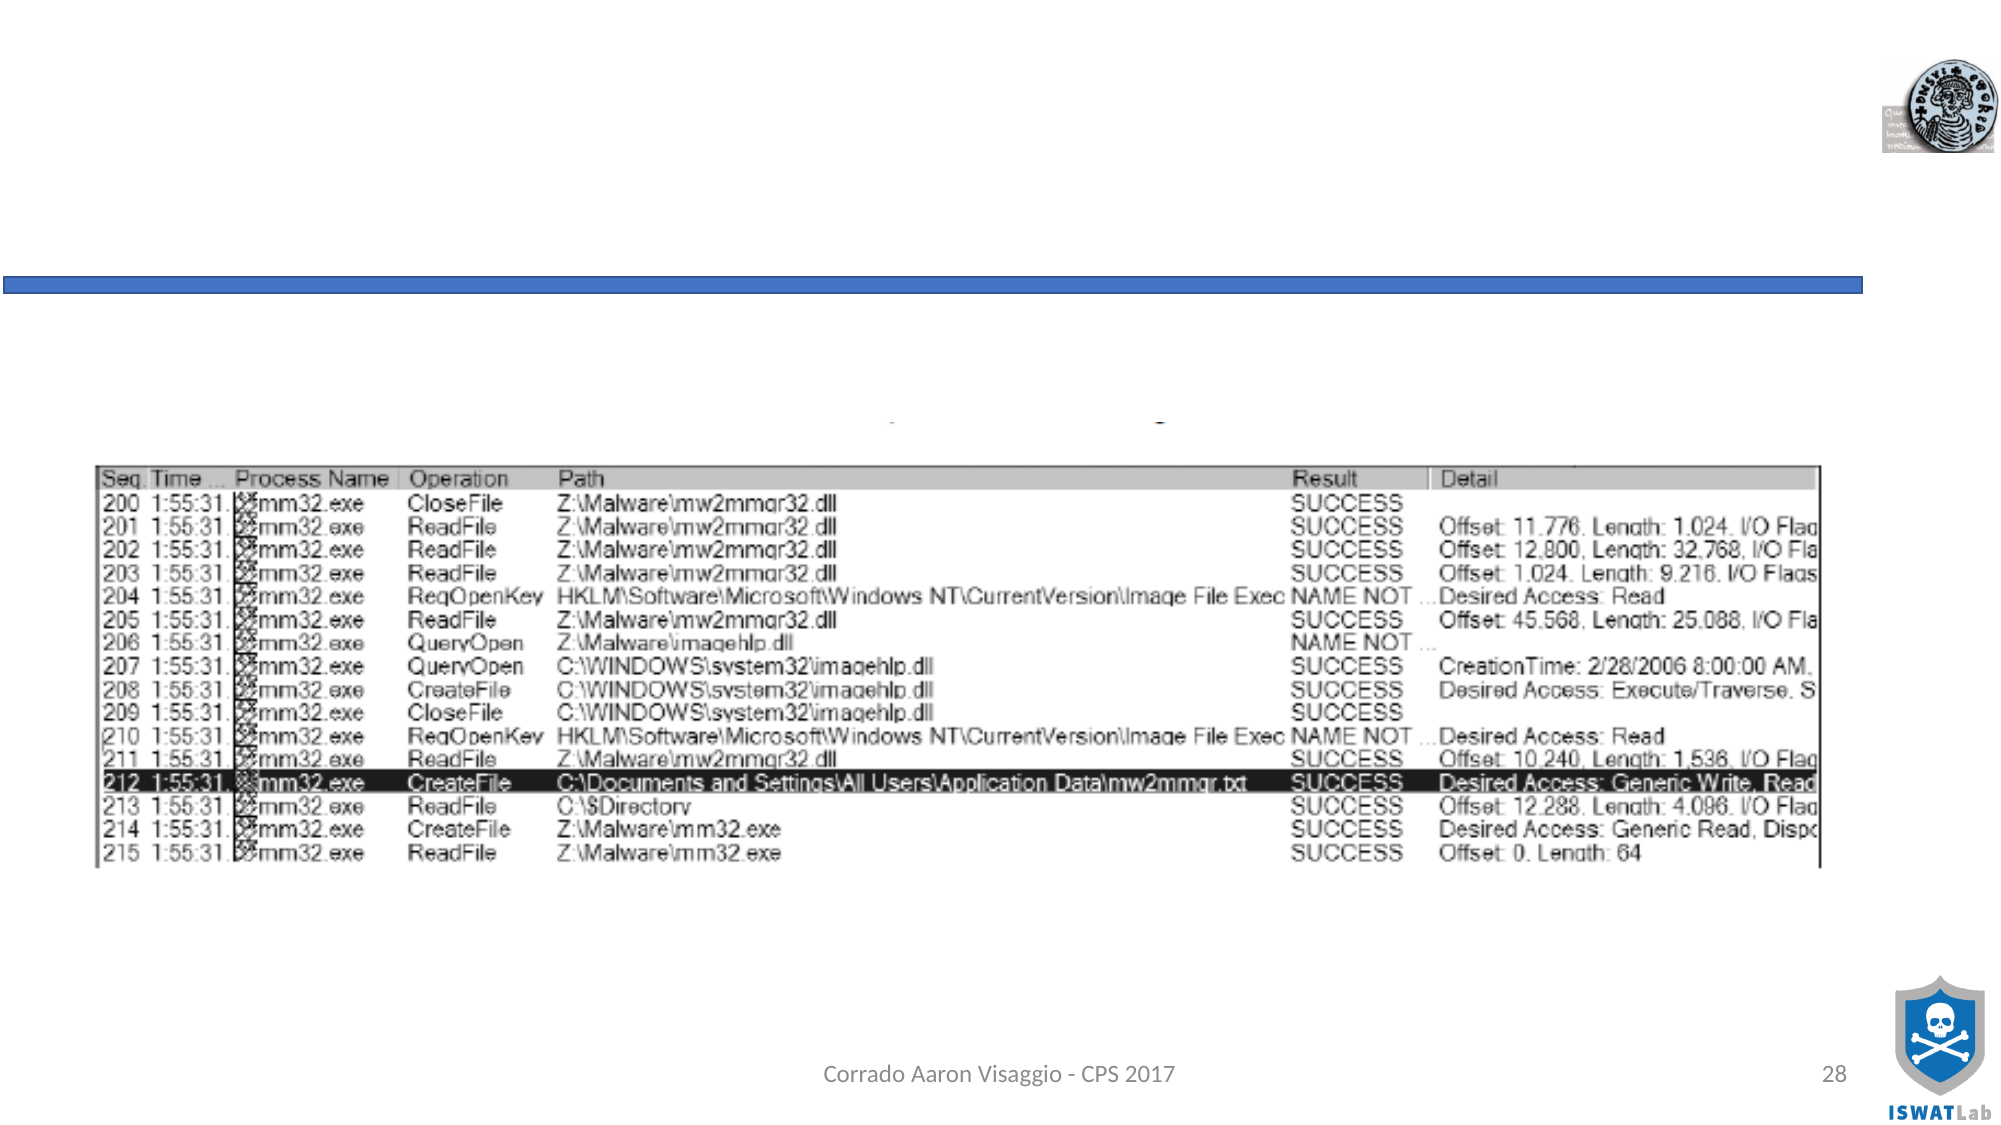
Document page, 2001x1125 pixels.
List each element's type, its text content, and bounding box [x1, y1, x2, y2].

picture [1882, 59, 1999, 153]
footer Corrado Aaron Visaggio - CPS 2017 [662, 1042, 1338, 1103]
picture [1879, 970, 2001, 1125]
picture [63, 422, 1903, 891]
slide_number 28 [1412, 1042, 1863, 1103]
